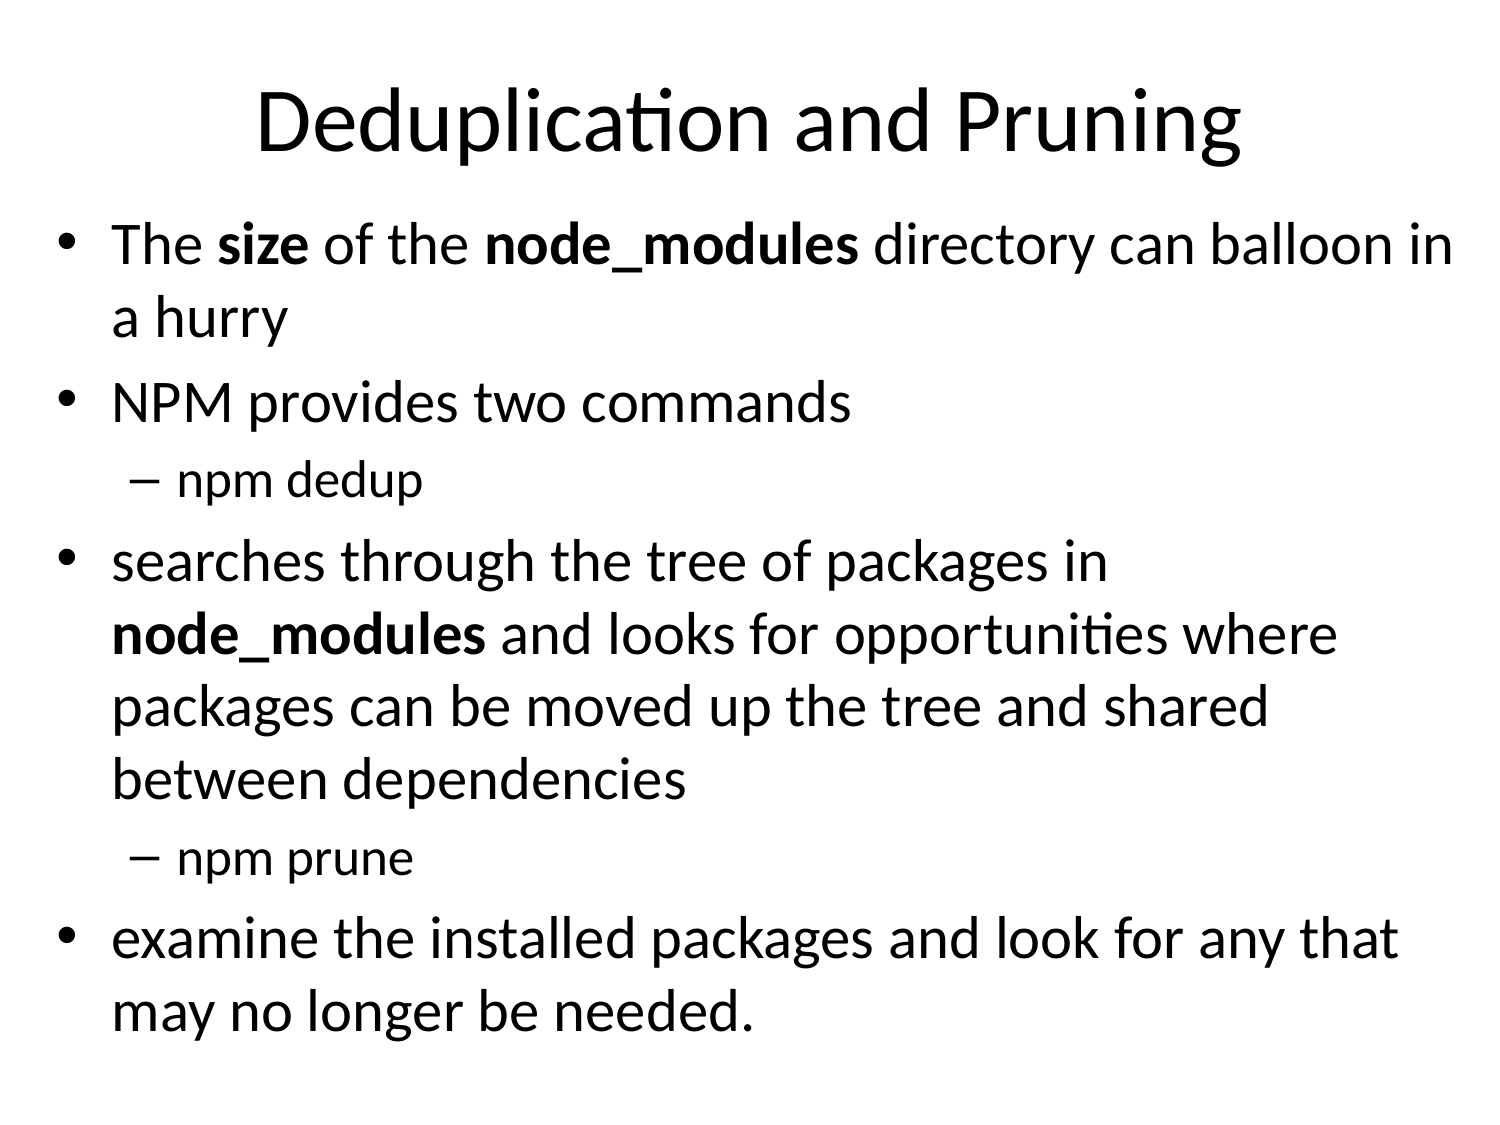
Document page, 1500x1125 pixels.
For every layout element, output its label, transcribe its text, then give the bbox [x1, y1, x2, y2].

title Deduplication and Pruning [75, 45, 1425, 185]
list The size of the node_modules directory can balloon in a hurry NPM provides two commands npm dedup searches through the tree of packages in node_modules and looks for opportunities where packages can be moved up the tree and shared between dependencies npm prune examine the installed packages and look for any that may no longer be needed. [41, 196, 1471, 1059]
